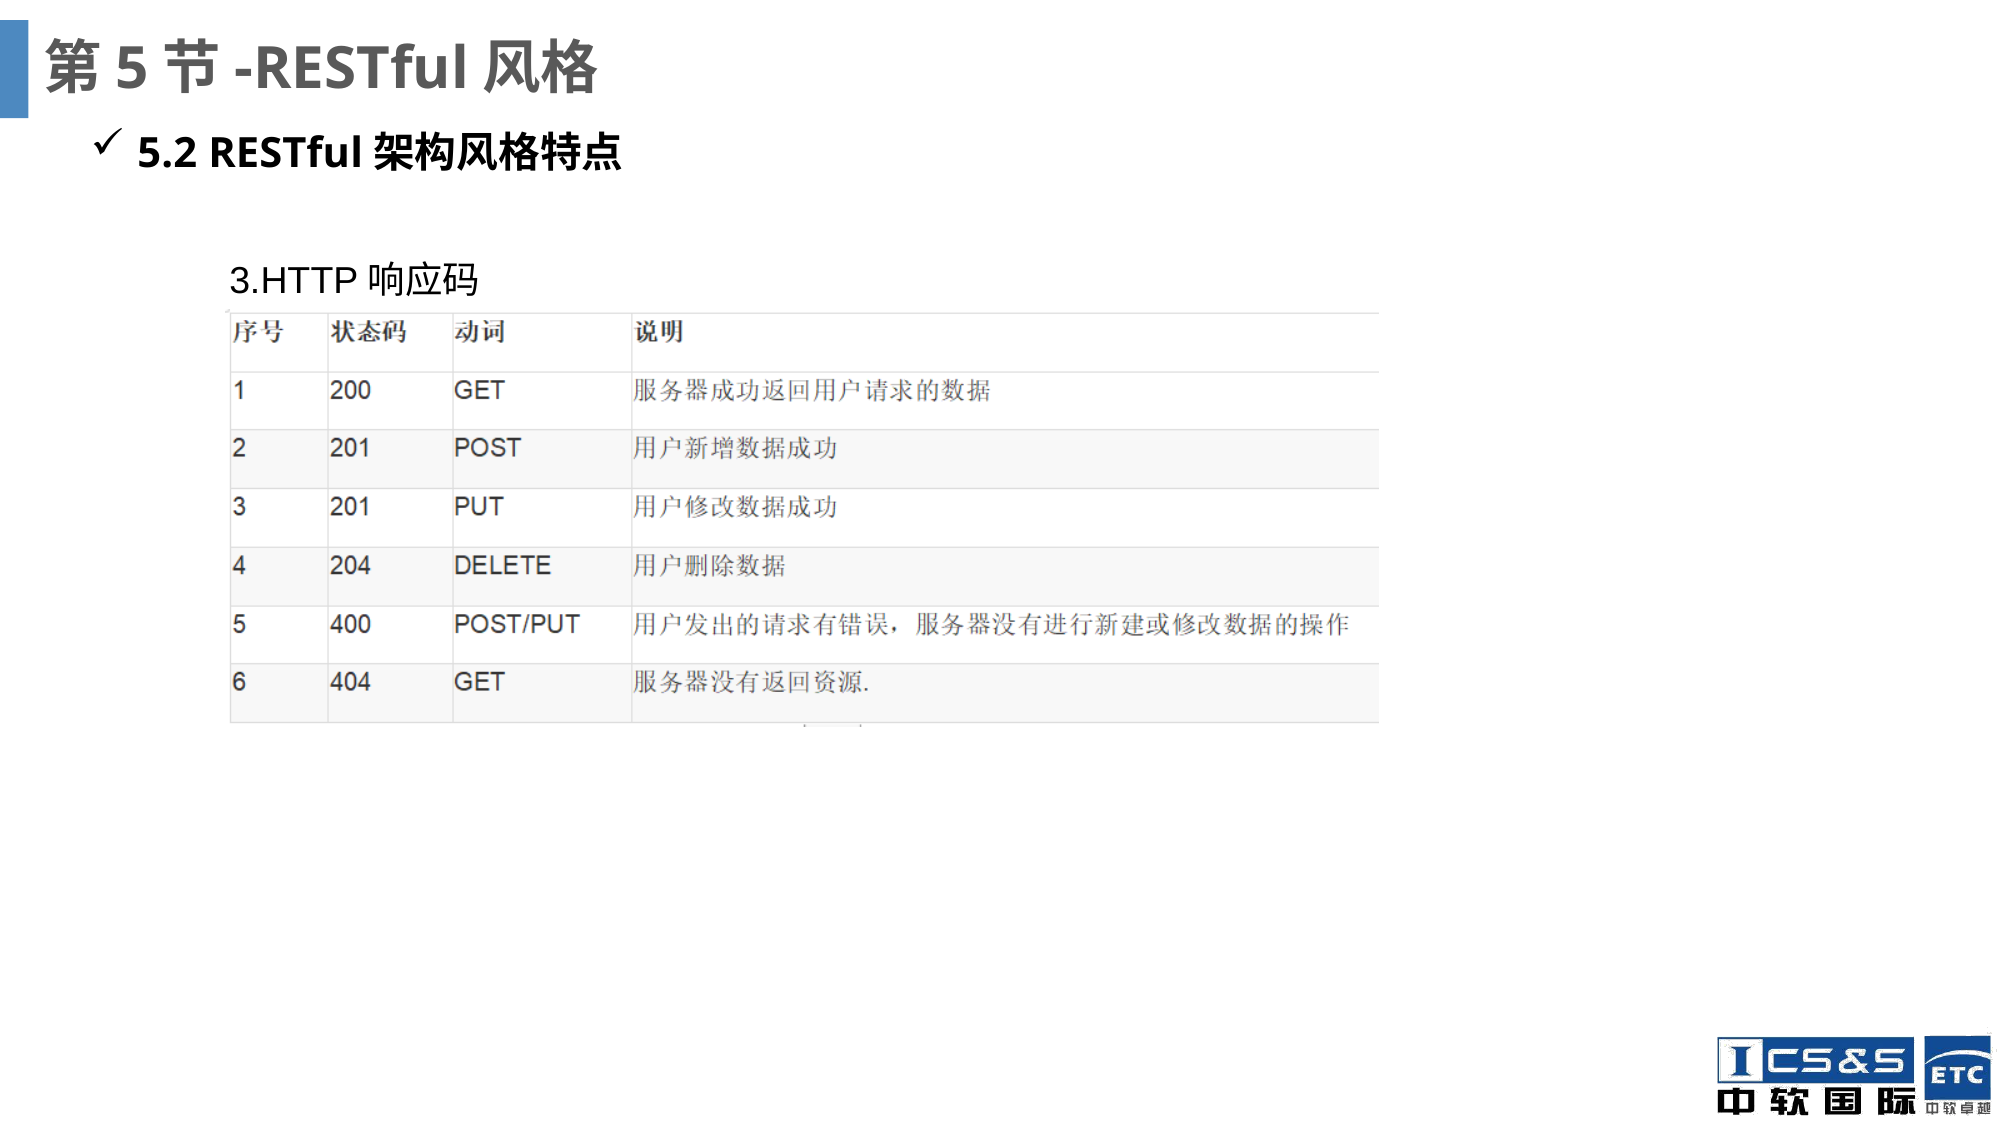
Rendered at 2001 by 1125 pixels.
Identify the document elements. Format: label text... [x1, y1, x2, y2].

picture [225, 309, 1379, 728]
text_box 3.HTTP响应码 [170, 249, 568, 309]
title 第5节-RESTful风格 [28, 20, 1927, 119]
picture [1706, 1026, 2000, 1125]
text_box 5.2 RESTful架构风格特点 [75, 118, 639, 184]
